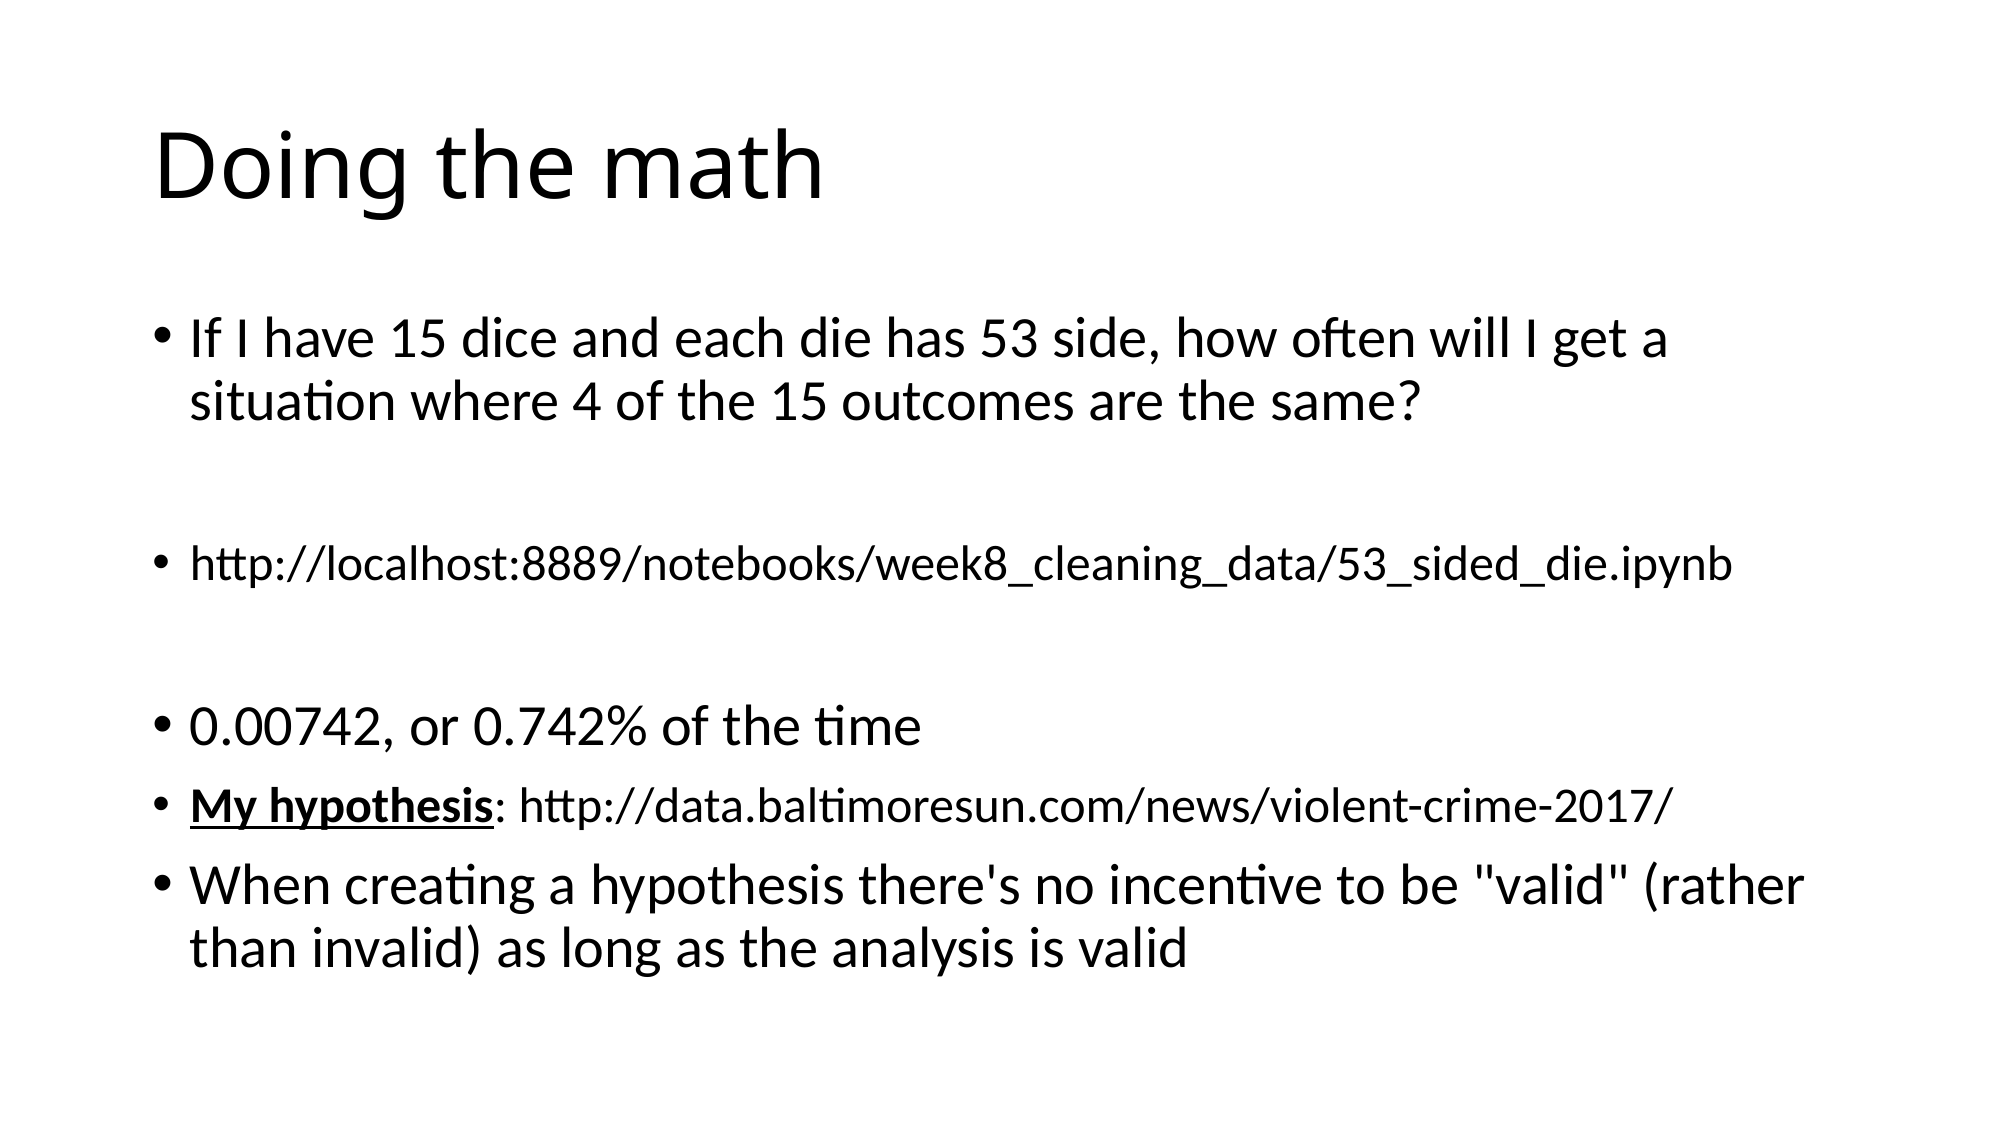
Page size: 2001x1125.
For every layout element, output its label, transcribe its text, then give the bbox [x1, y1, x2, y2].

title Doing the math [137, 59, 1863, 278]
list If I have 15 dice and each die has 53 side, how often will I get a situation where 4 of the 15 outcomes are the same? http://localhost:8889/notebooks/week8_cleaning_data/53_sided_die.ipynb 0.00742, or 0.742% of the time My hypothesis: http://data.baltimoresun.com/news/violent-crime-2017/ When creating a hypothesis there's no incentive to be "valid" (rather than invalid) as long as the analysis is valid [137, 299, 1863, 1014]
